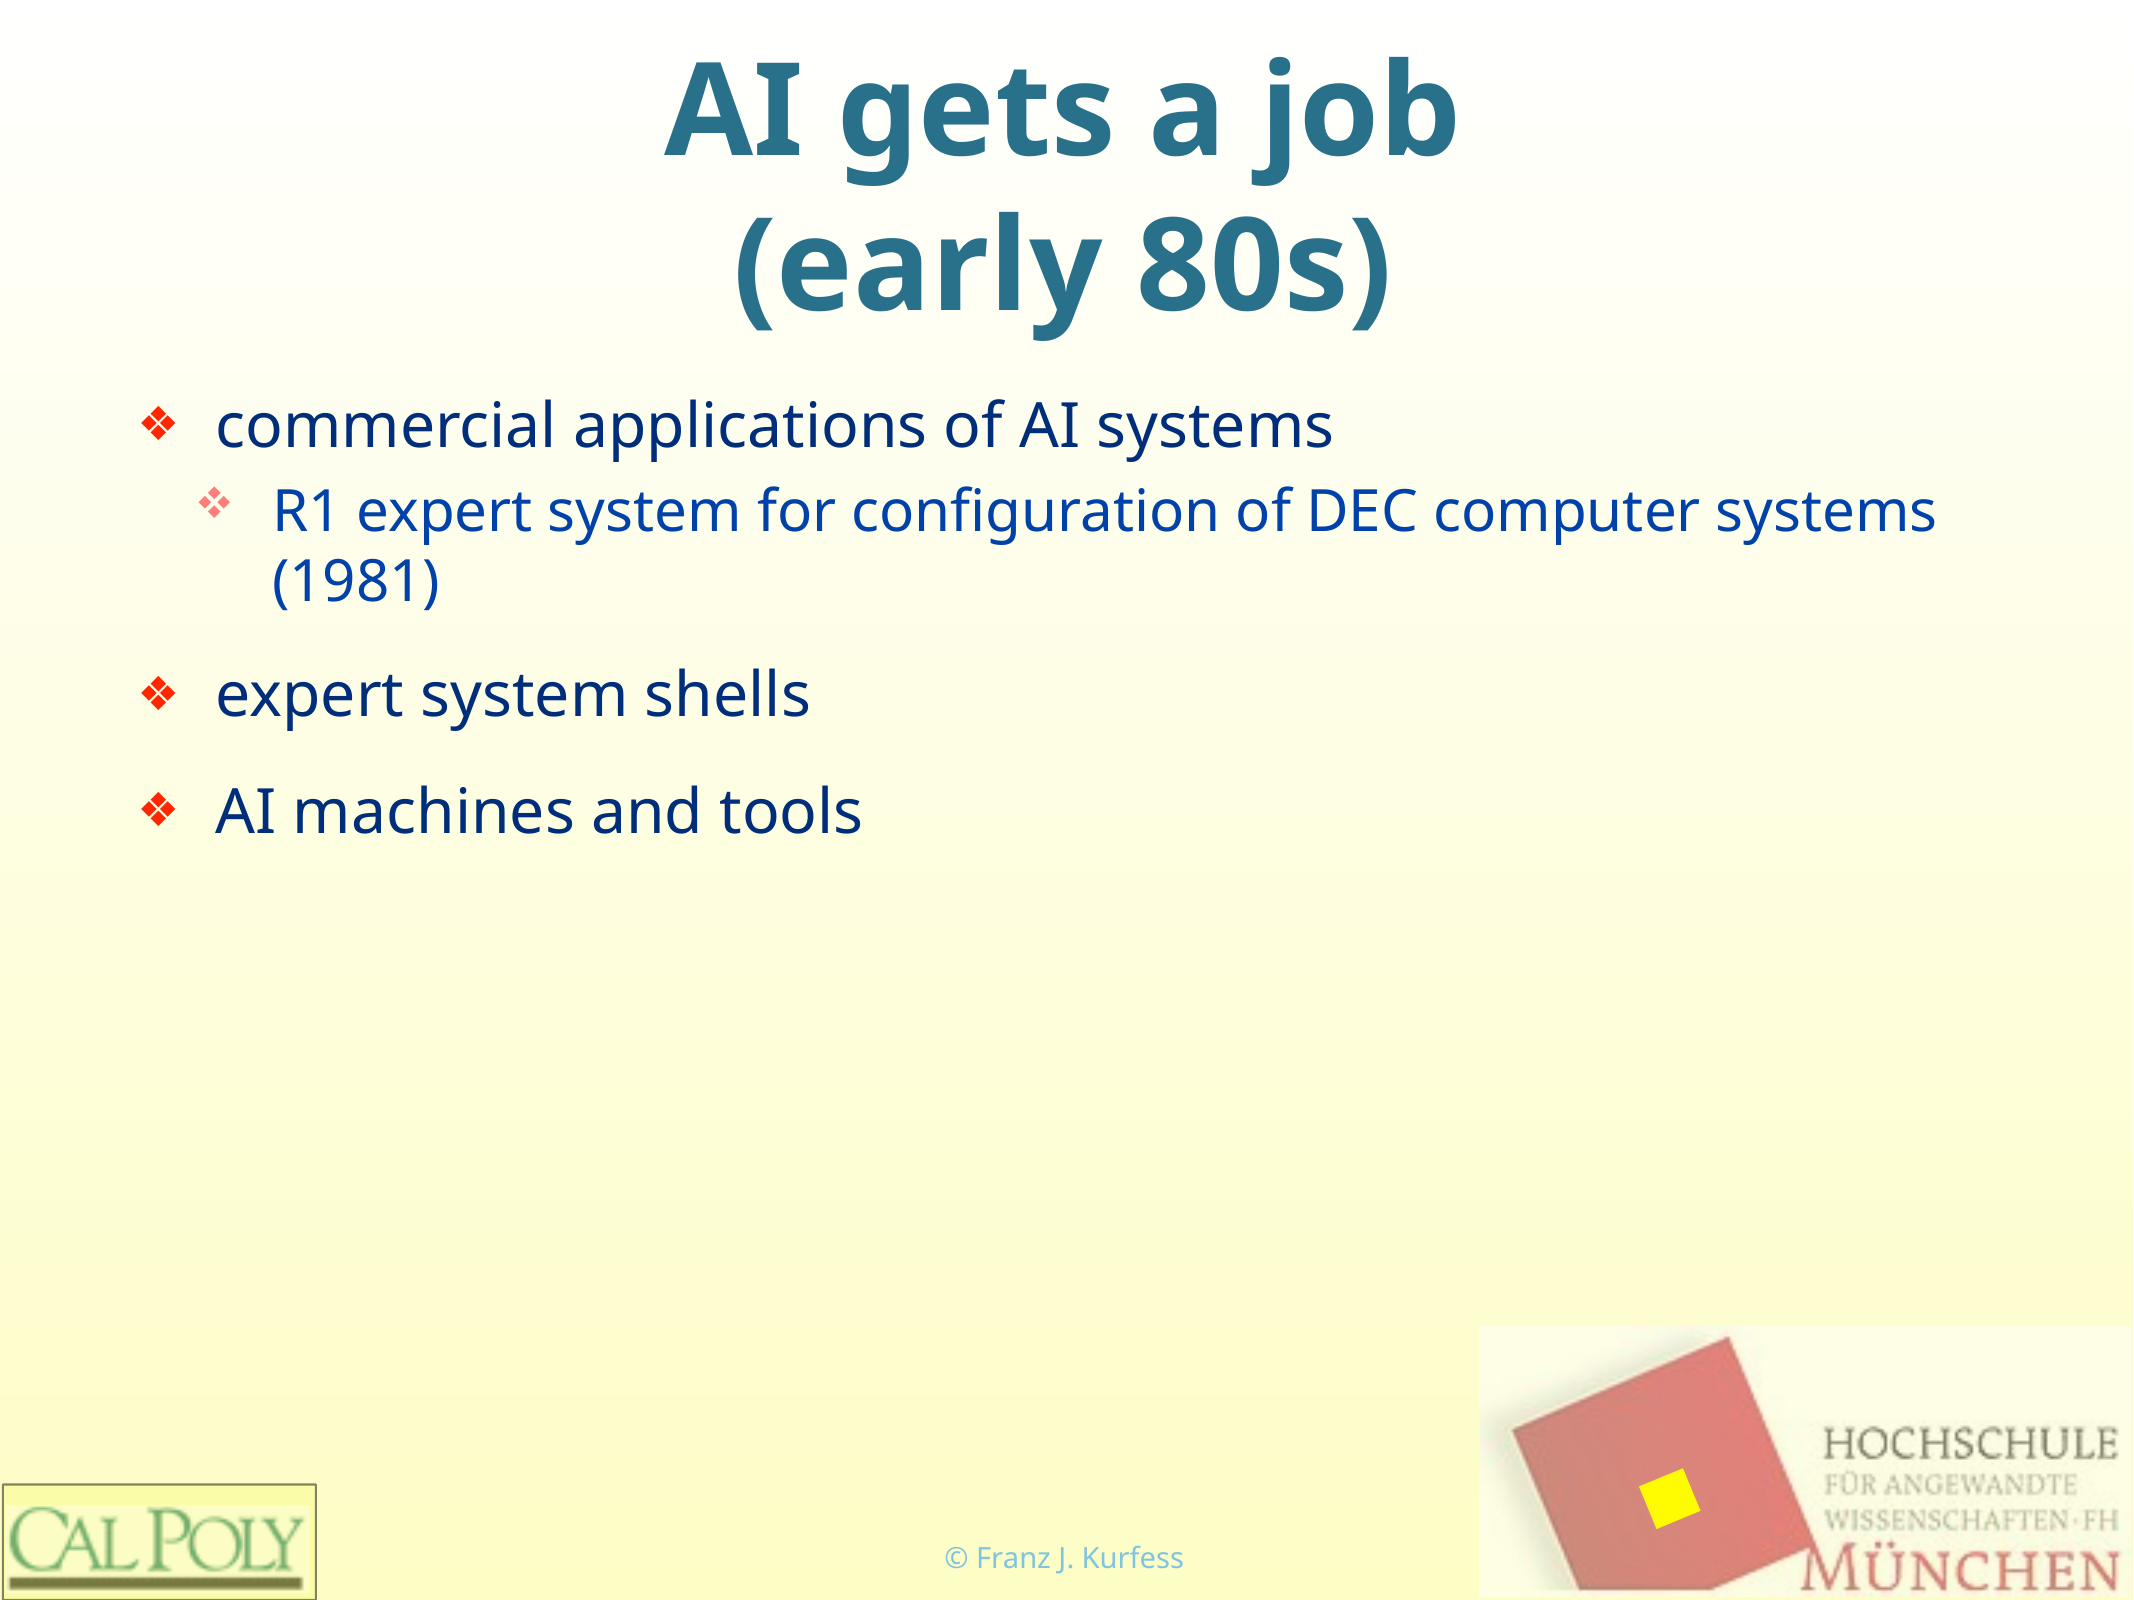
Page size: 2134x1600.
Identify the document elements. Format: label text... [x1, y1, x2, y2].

title AI gets a job (early 80s) [127, 0, 2005, 363]
list commercial applications of AI systems R1 expert system for configuration of DEC computer systems (1981) expert system shells AI machines and tools [127, 375, 2005, 1491]
slide_number [1638, 1467, 1702, 1531]
